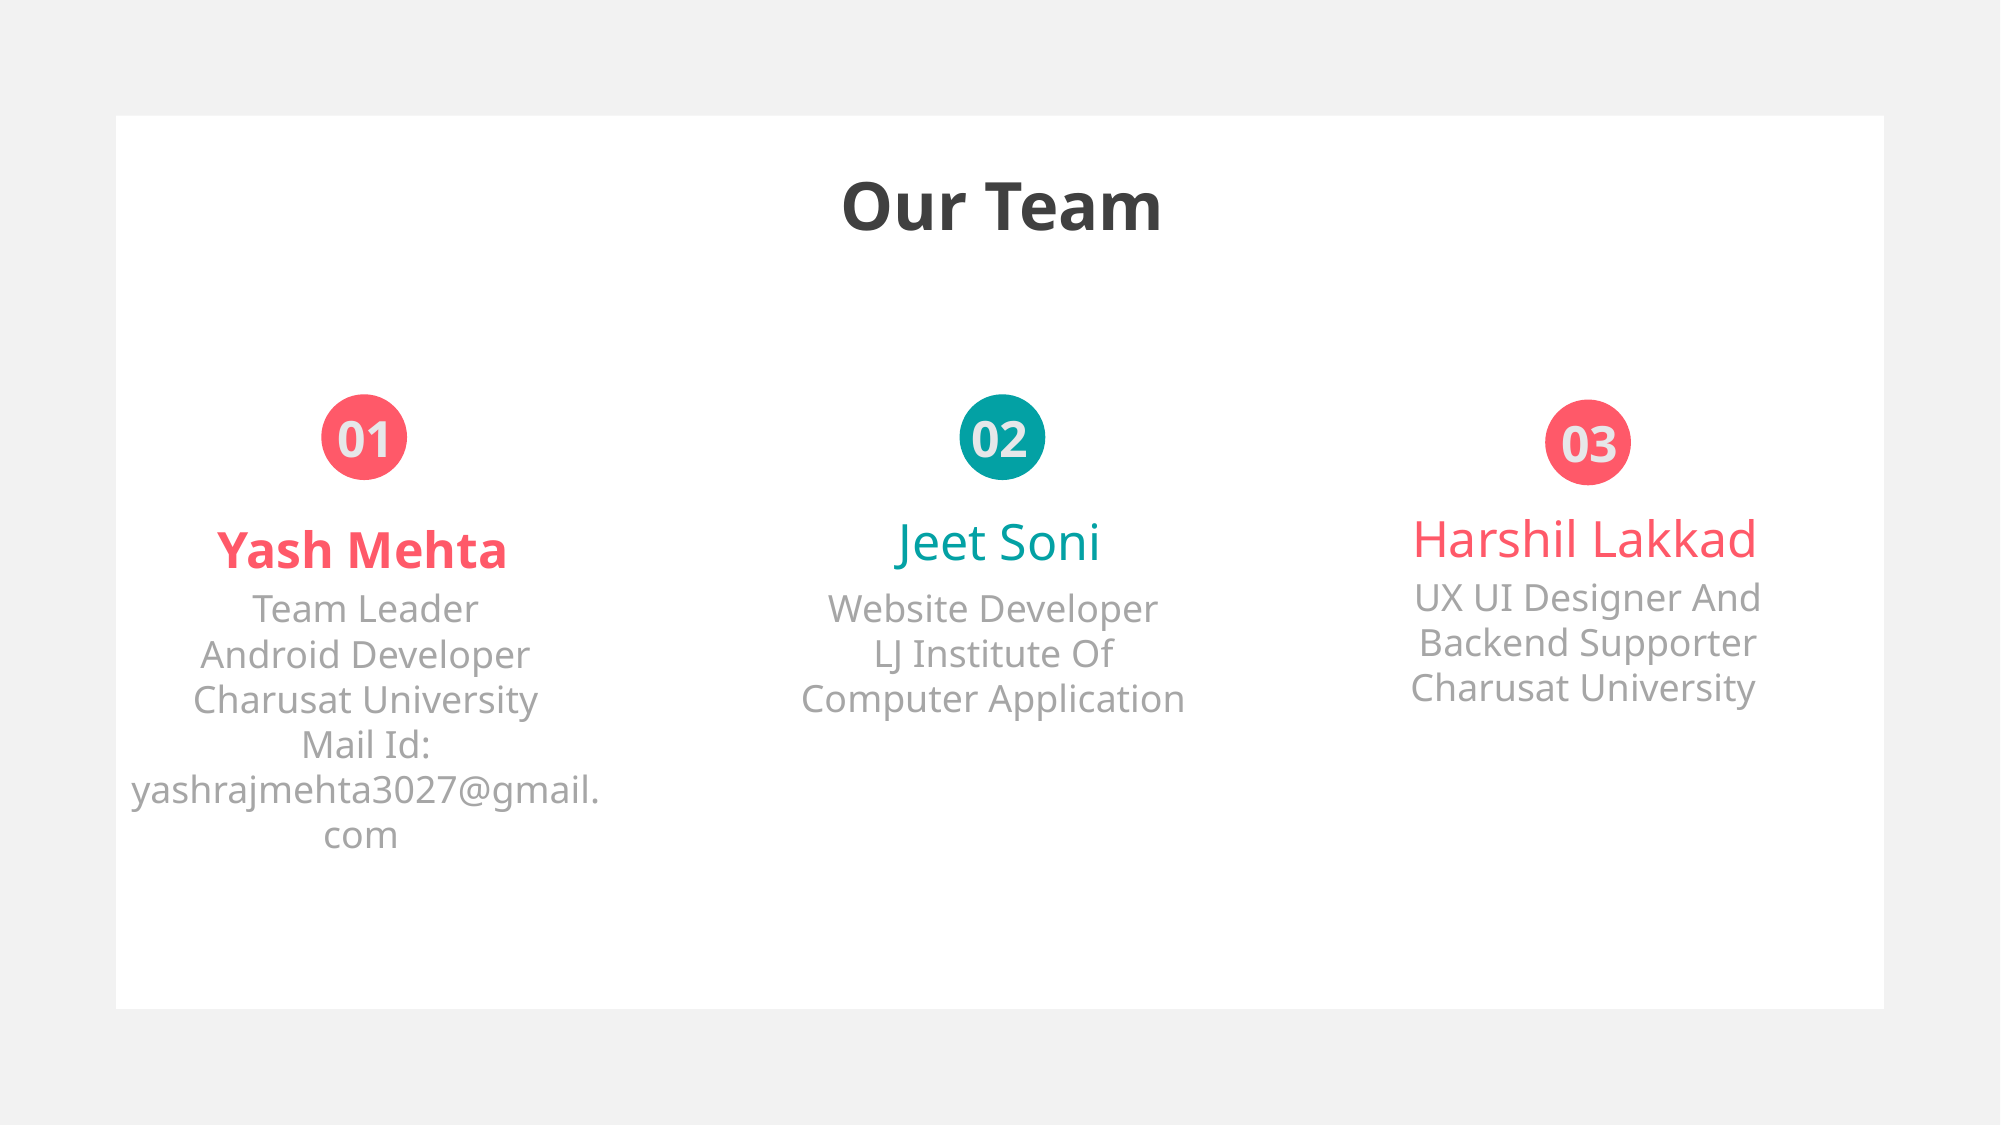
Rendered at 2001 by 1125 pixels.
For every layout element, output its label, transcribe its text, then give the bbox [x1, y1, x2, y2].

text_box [115, 511, 616, 821]
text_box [749, 503, 1250, 730]
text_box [1368, 500, 1805, 719]
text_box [945, 394, 1055, 481]
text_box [1535, 399, 1645, 486]
text_box Our Team [502, 156, 1503, 252]
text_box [311, 394, 421, 481]
